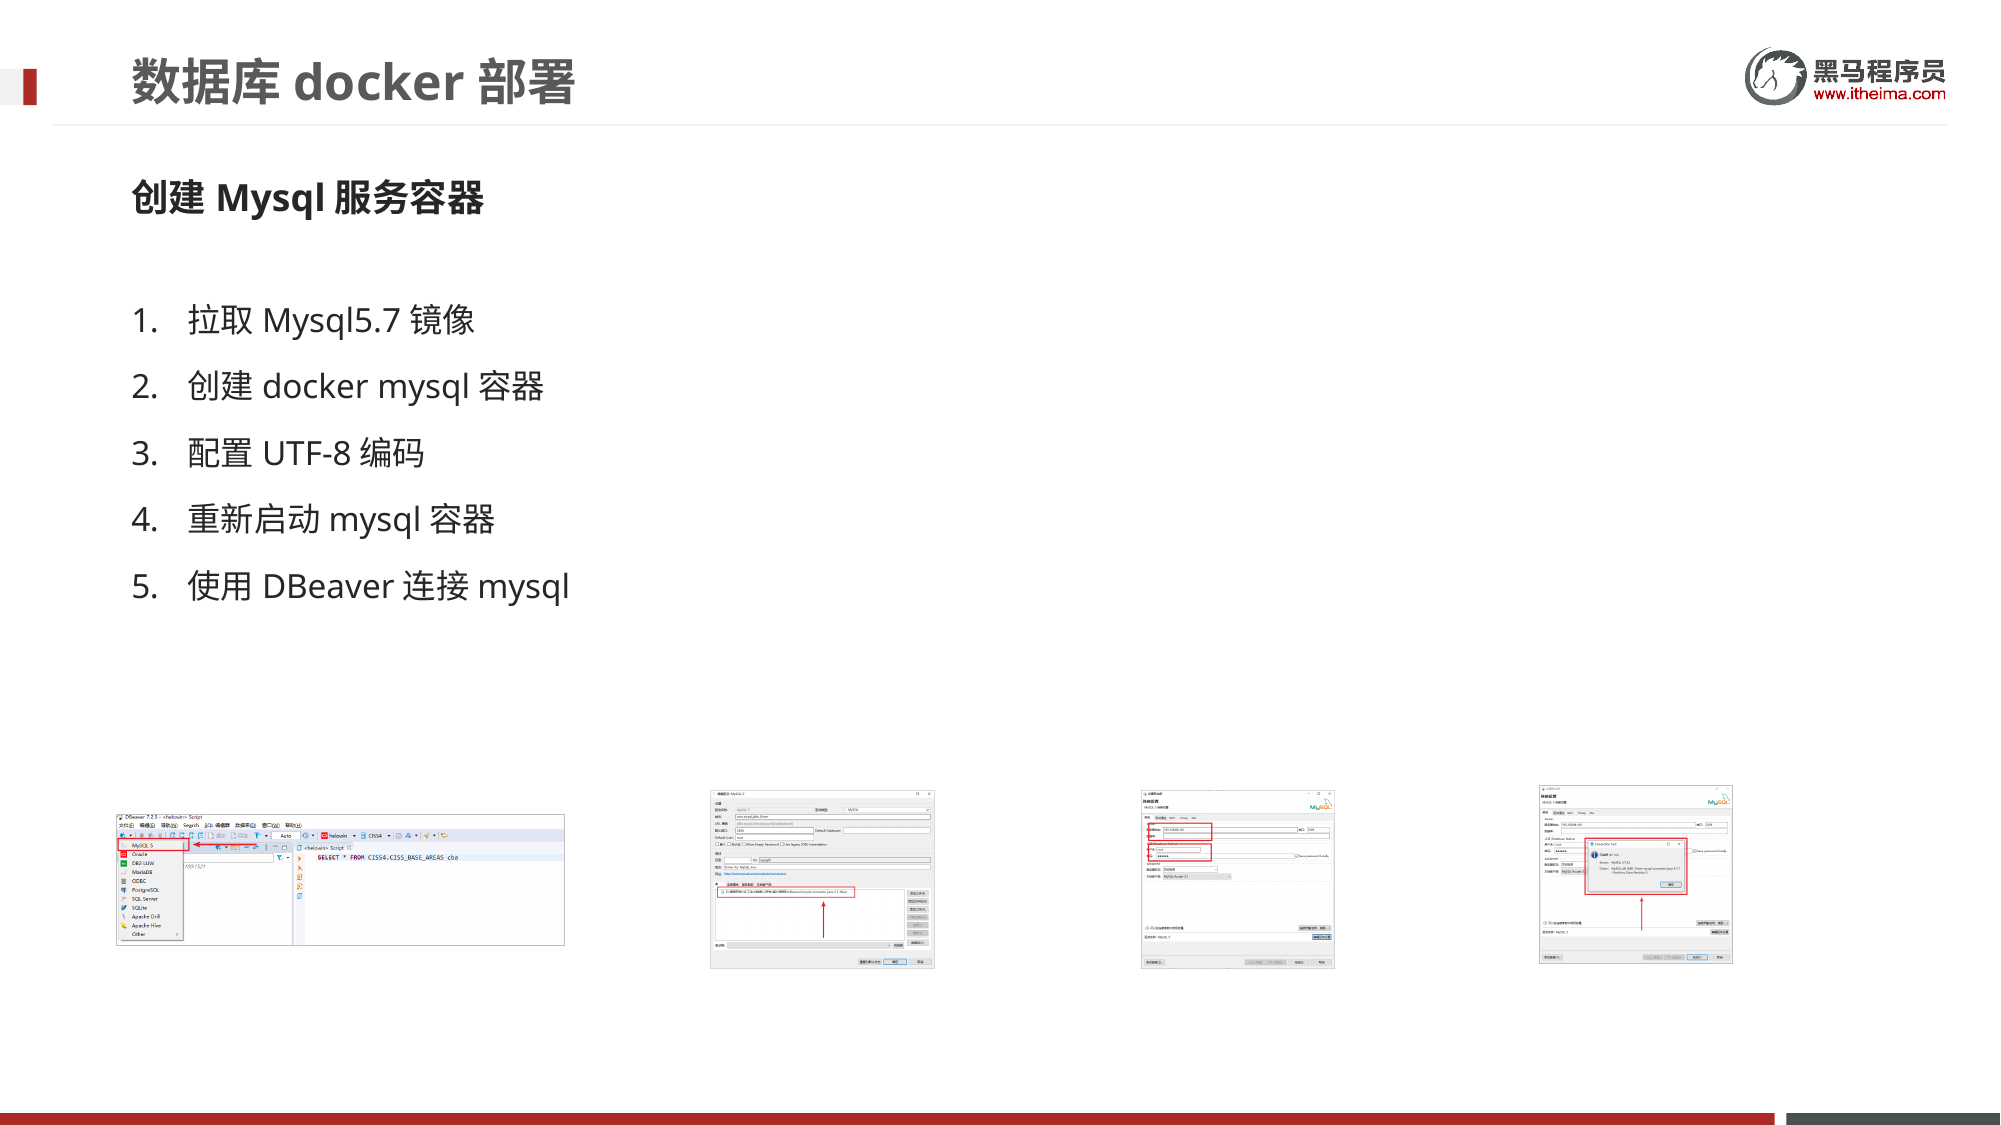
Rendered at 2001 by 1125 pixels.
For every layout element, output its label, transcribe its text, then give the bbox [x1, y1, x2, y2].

picture [709, 790, 935, 969]
picture [1539, 785, 1733, 964]
list 拉取Mysql5.7镜像 创建docker mysql容器 配置UTF-8编码 重新启动mysql容器 使用DBeaver连接mysql [116, 271, 1872, 964]
title 数据库docker部署 [116, 38, 1556, 124]
picture [1141, 790, 1335, 970]
picture [116, 814, 565, 946]
picture [1744, 46, 1946, 106]
list 创建Mysql服务容器 [116, 154, 1872, 239]
